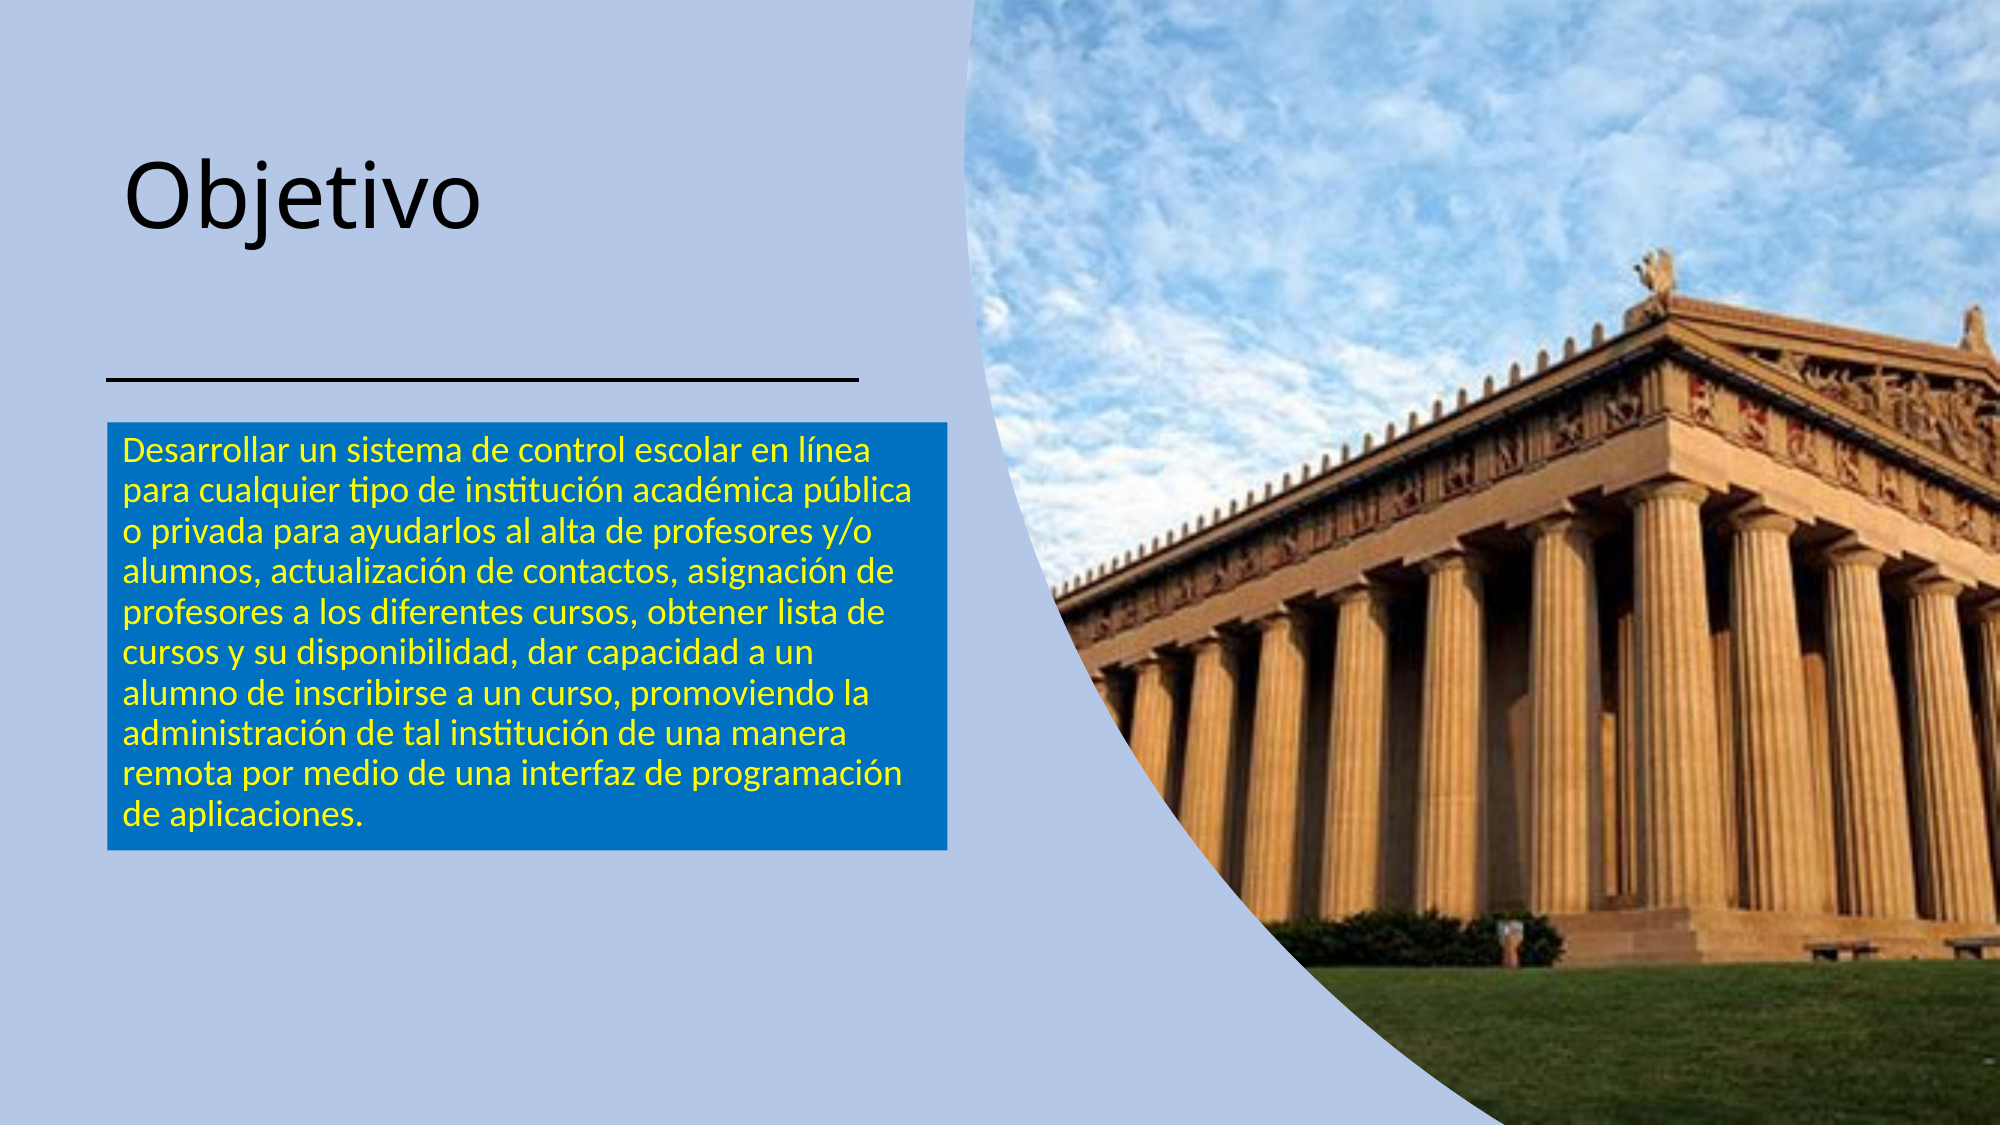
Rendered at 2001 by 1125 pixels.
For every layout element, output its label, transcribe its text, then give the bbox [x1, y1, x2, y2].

title Objetivo [107, 59, 948, 338]
list Desarrollar un sistema de control escolar en línea para cualquier tipo de institución académica pública o privada para ayudarlos al alta de profesores y/o alumnos, actualización de contactos, asignación de profesores a los diferentes cursos, obtener lista de cursos y su disponibilidad, dar capacidad a un alumno de inscribirse a un curso, promoviendo la administración de tal institución de una manera remota por medio de una interfaz de programación de aplicaciones. [107, 422, 948, 851]
picture [964, 0, 2000, 1125]
